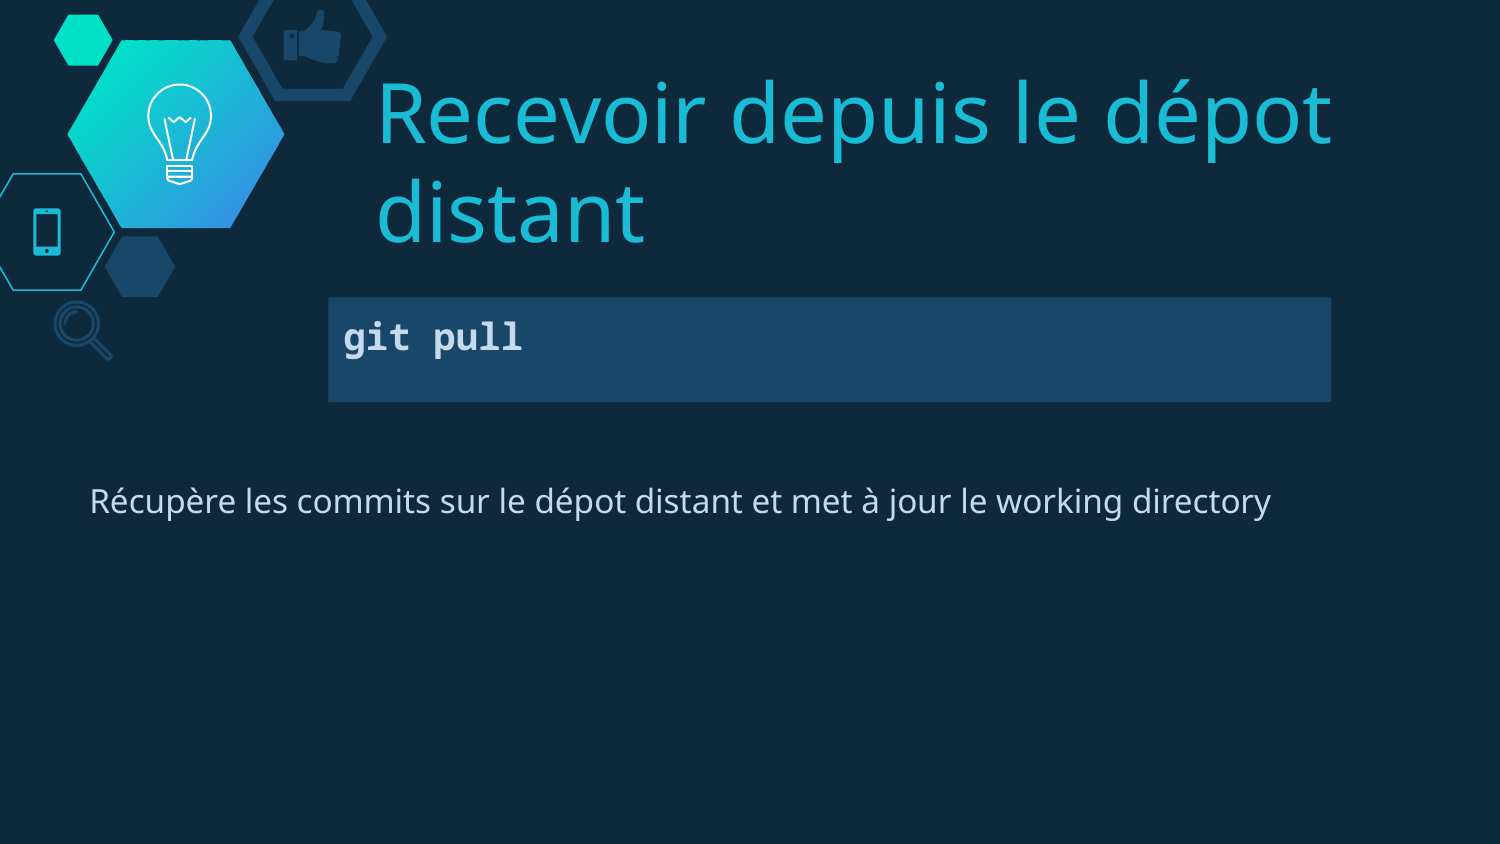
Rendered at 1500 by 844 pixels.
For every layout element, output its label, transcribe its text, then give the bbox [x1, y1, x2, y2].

title Recevoir depuis le dépot distant [360, 89, 1431, 275]
text_box Récupère les commits sur le dépot distant et met à jour le working directory [74, 464, 1414, 797]
list git pull [328, 297, 1332, 403]
